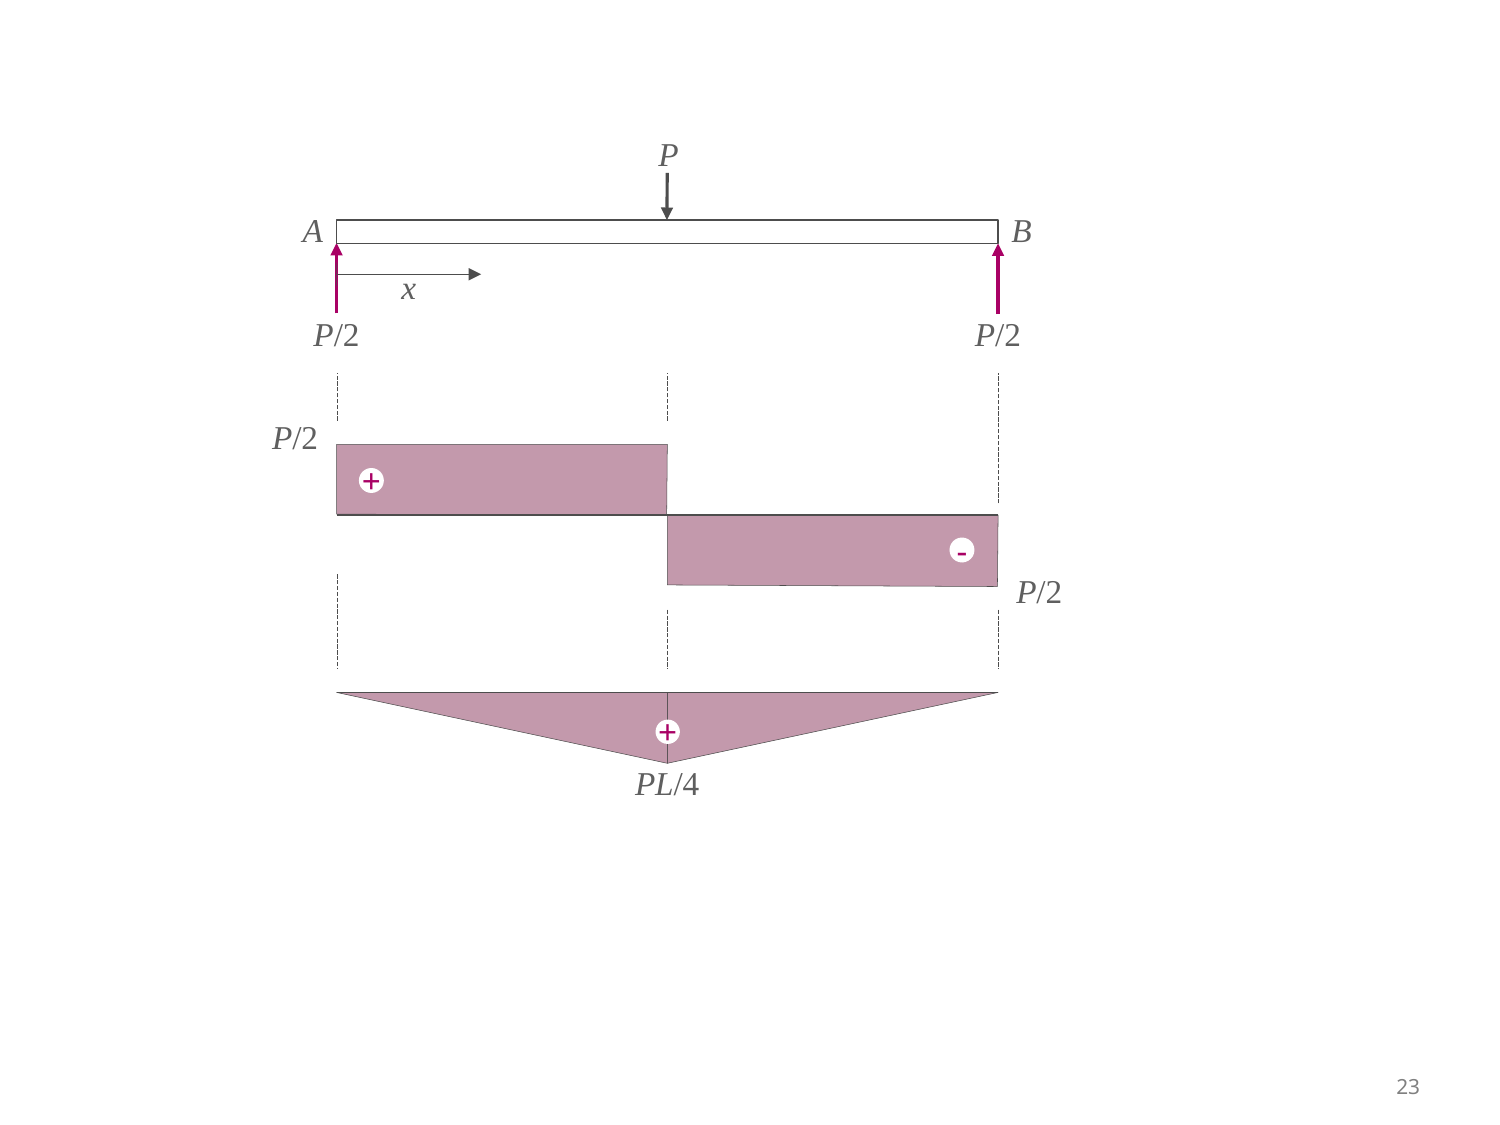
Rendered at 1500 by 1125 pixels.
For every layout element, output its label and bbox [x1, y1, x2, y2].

text_box [253, 373, 1081, 619]
text_box [336, 627, 999, 811]
text_box [277, 125, 1058, 362]
